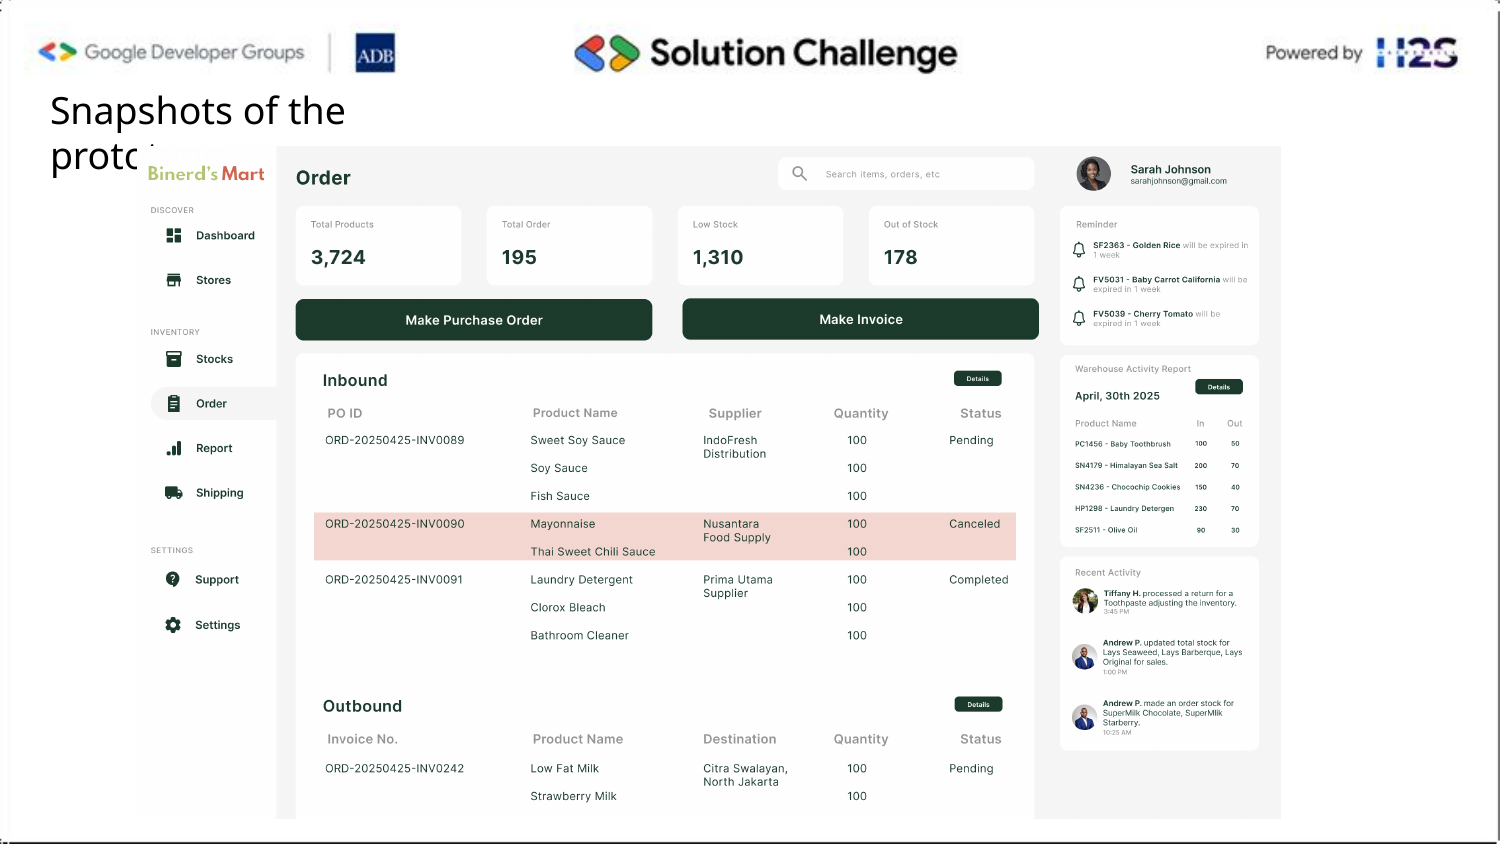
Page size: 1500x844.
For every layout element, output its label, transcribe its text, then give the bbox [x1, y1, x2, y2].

text_box Snapshots of the prototype [49, 84, 519, 177]
picture [0, 0, 1500, 844]
